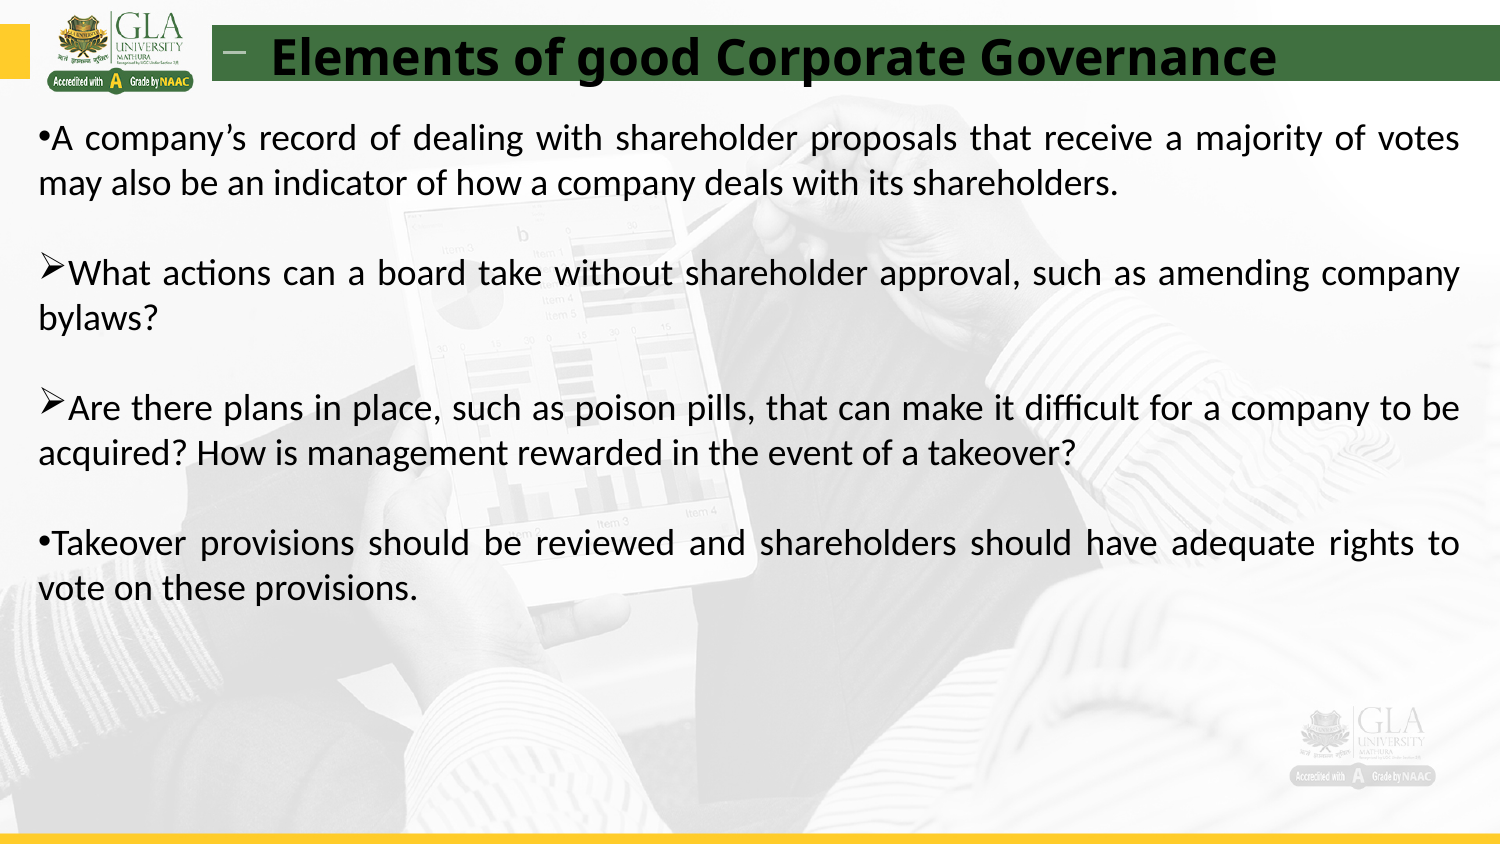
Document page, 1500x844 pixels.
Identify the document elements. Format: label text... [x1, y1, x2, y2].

text_box A company’s record of dealing with shareholder proposals that receive a majority of votes may also be an indicator of how a company deals with its shareholders. What actions can a board take without shareholder approval, such as amending company bylaws? Are there plans in place, such as poison pills, that can make it difficult for a company to be acquired? How is management rewarded in the event of a takeover? Takeover provisions should be reviewed and shareholders should have adequate rights to vote on these provisions. [23, 105, 1477, 661]
text_box Elements of good Corporate Governance [255, 17, 1293, 93]
text_box [152, 562, 750, 623]
picture [0, 0, 1500, 844]
